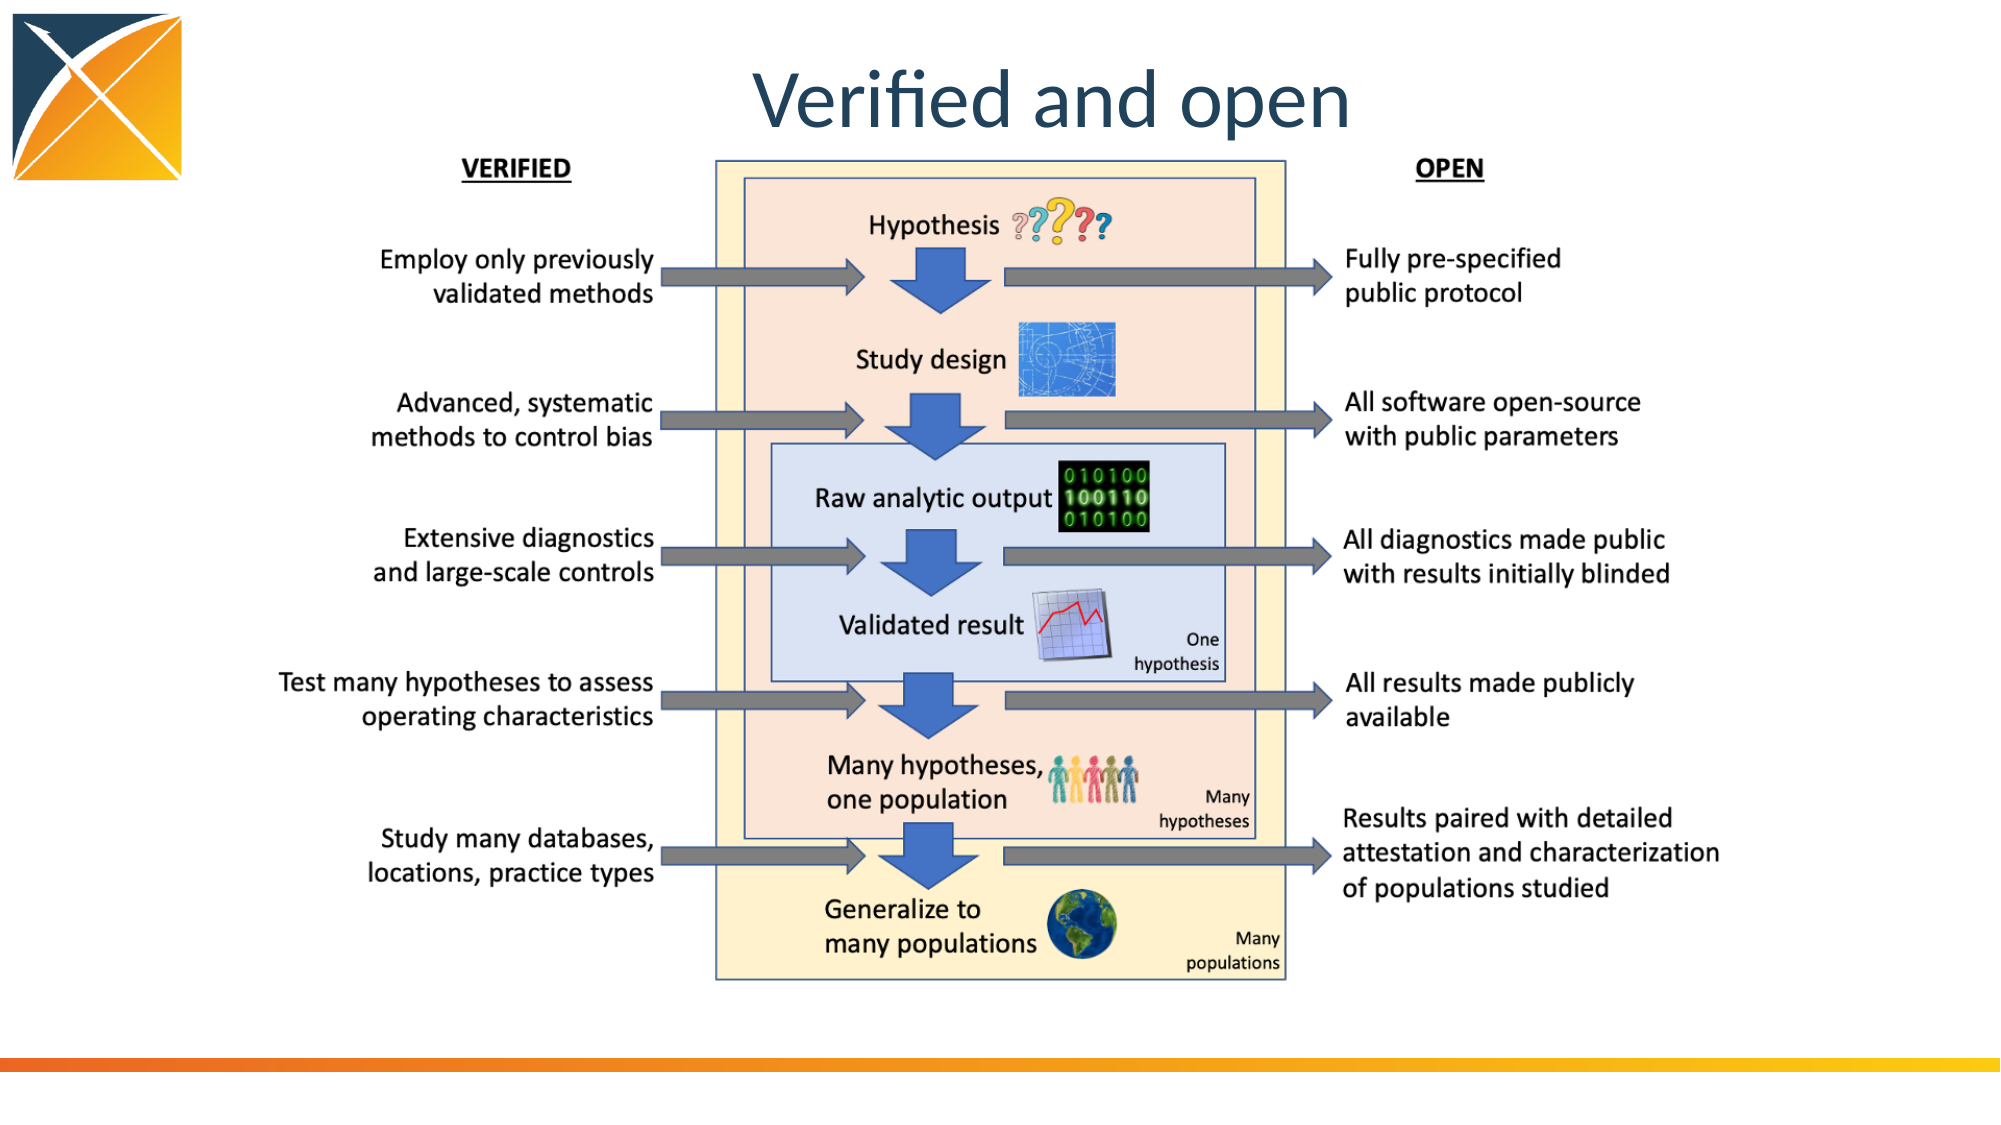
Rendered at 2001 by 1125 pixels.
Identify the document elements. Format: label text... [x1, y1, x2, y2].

title Verified and open [205, 24, 1900, 163]
picture [0, 0, 206, 200]
picture [259, 138, 1741, 987]
